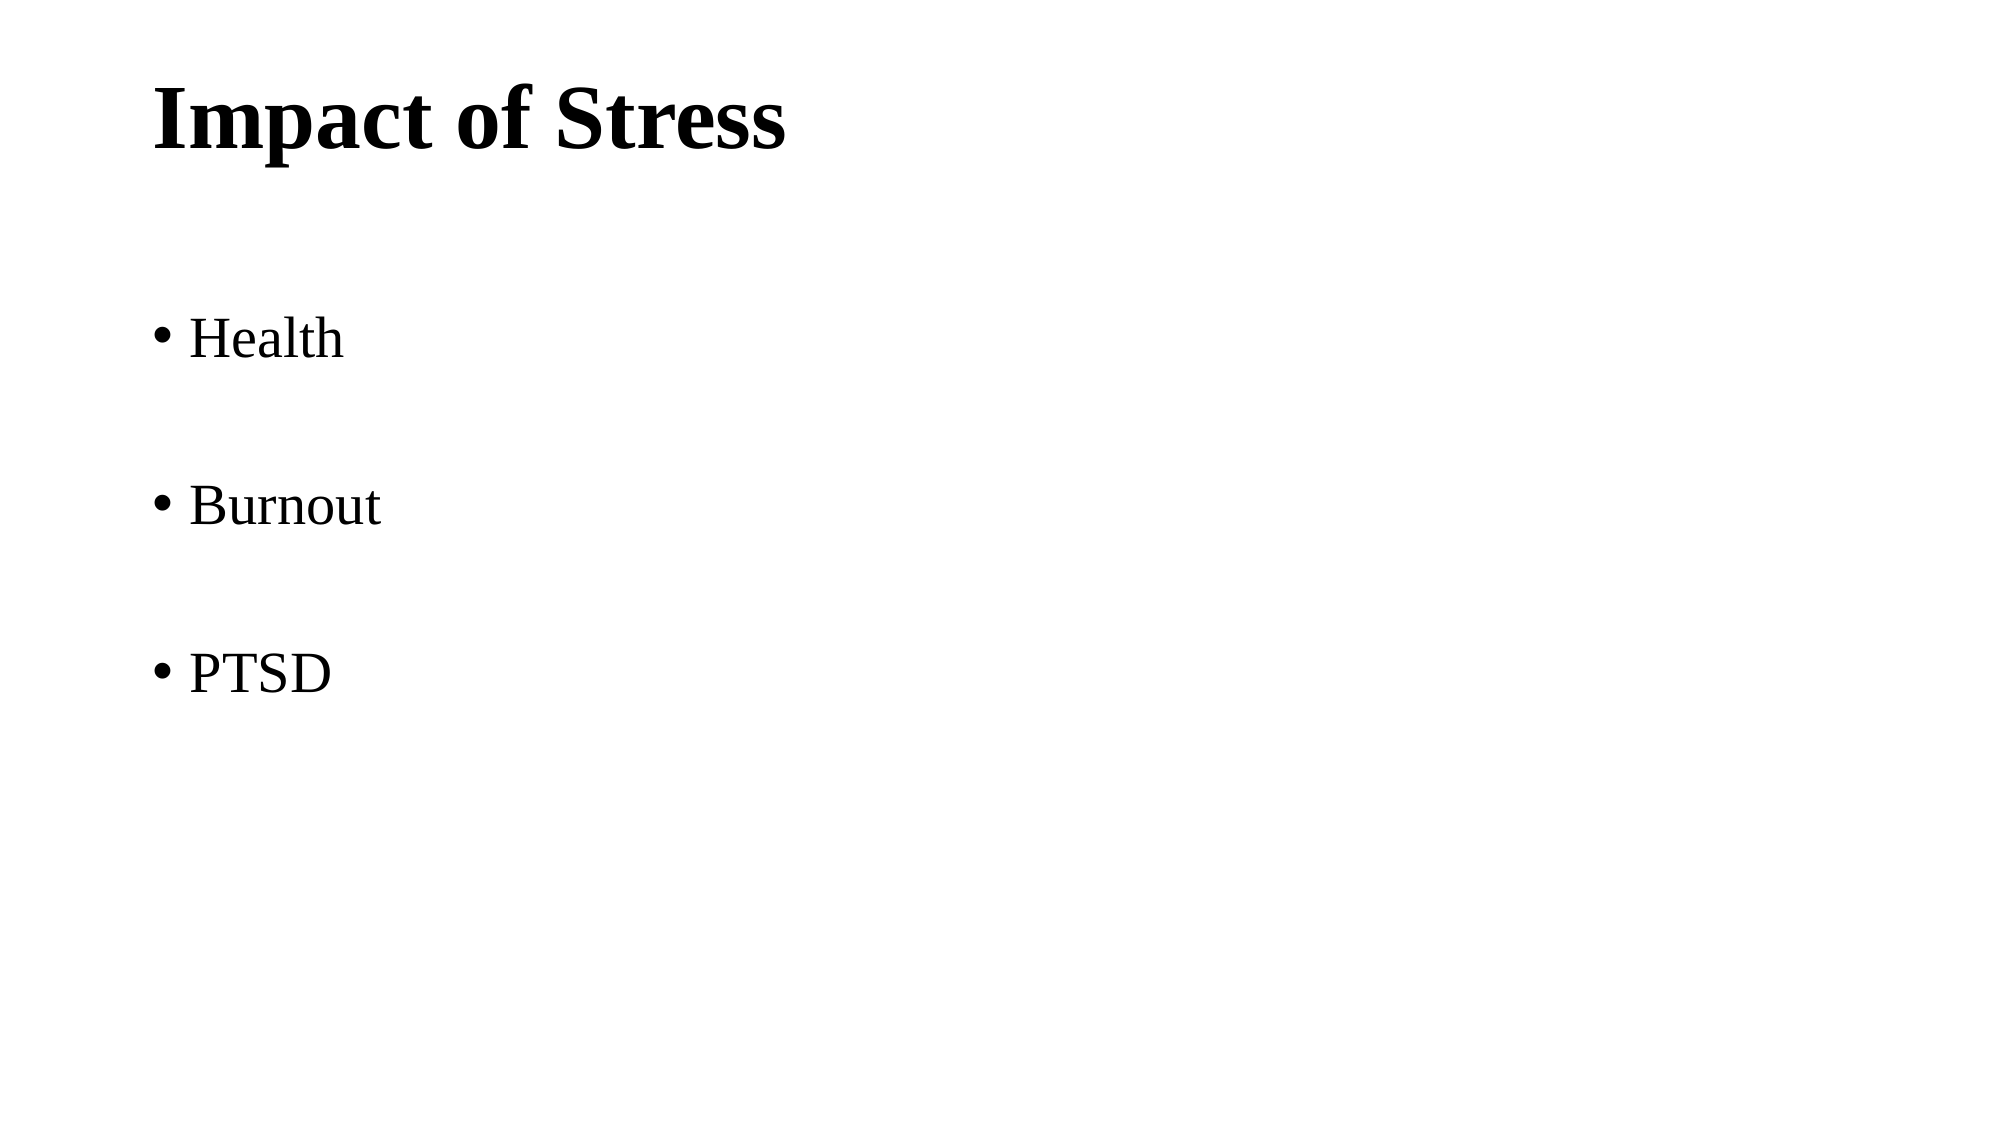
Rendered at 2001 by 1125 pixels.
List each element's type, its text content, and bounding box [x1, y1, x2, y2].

title Impact of Stress [137, 59, 1863, 278]
list Health Burnout PTSD [137, 299, 1863, 1014]
